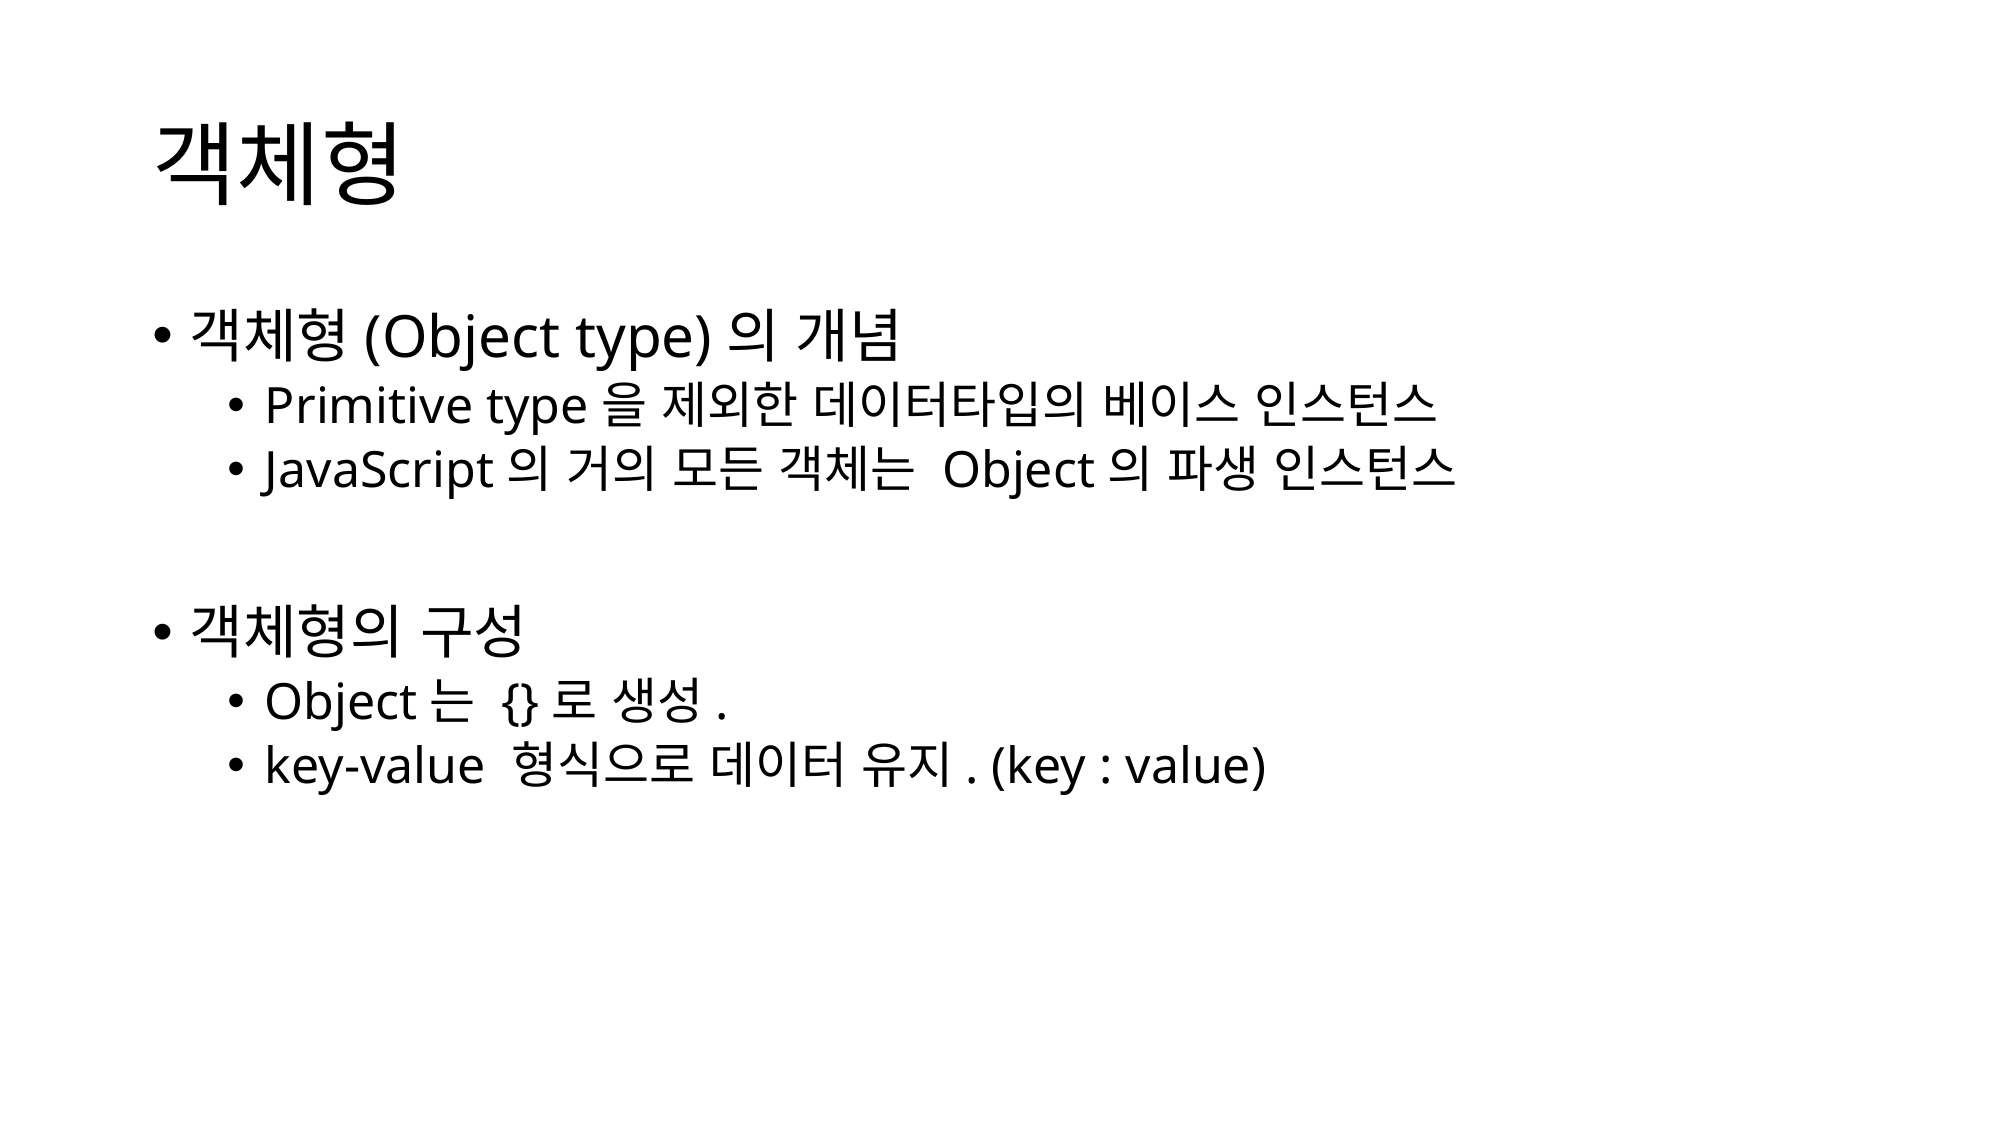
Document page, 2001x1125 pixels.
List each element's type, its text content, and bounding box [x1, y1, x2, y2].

title 객체형 [137, 59, 1863, 278]
list 객체형(Object type)의 개념 Primitive type을 제외한 데이터타입의 베이스 인스턴스 JavaScript의 거의 모든 객체는 Object의 파생 인스턴스 객체형의 구성 Object는 {}로 생성. key-value 형식으로 데이터 유지. (key : value) [137, 299, 1863, 1014]
